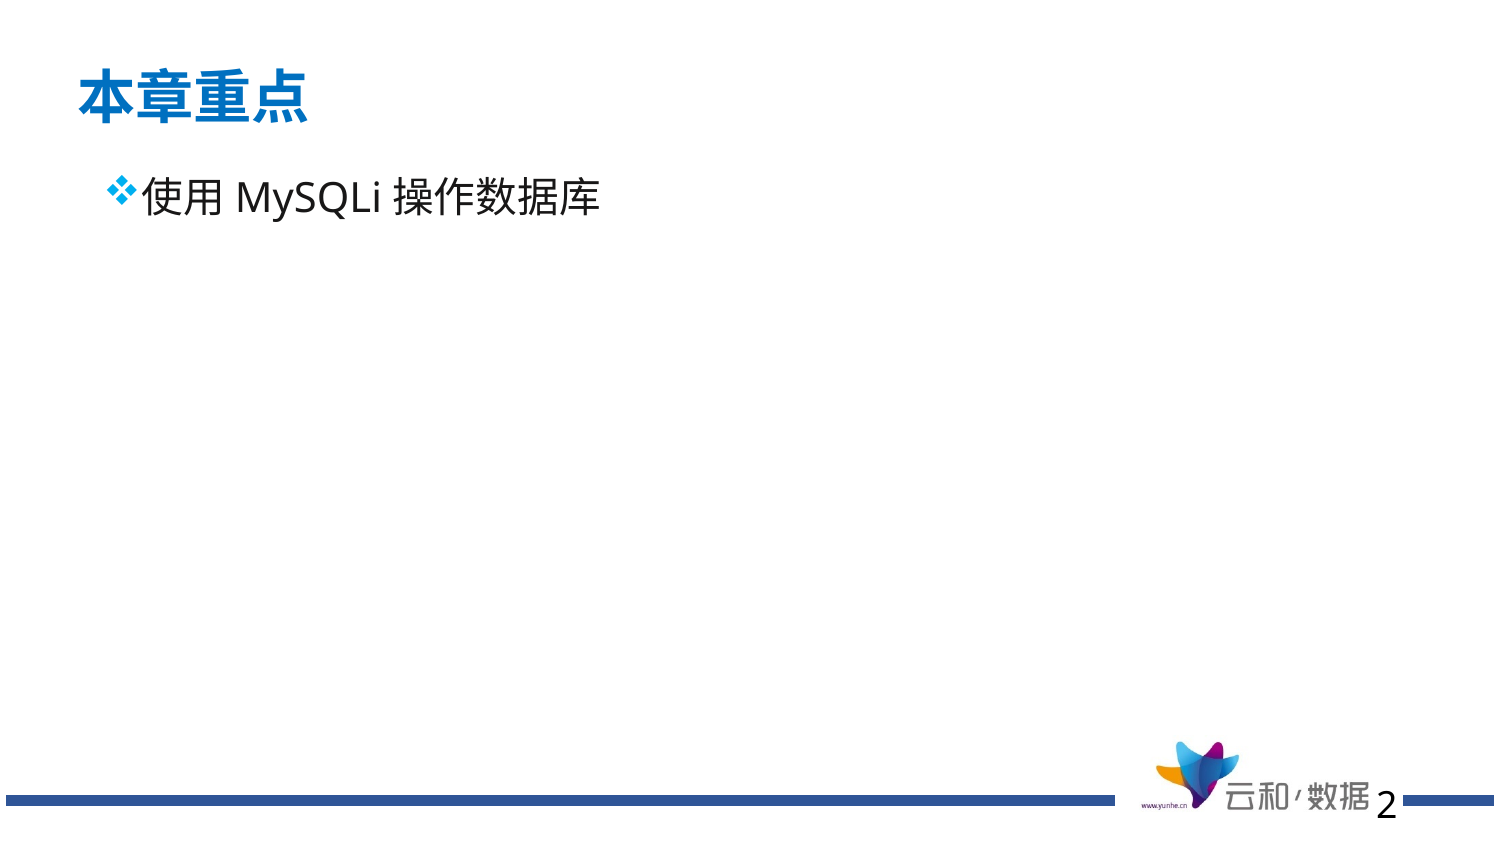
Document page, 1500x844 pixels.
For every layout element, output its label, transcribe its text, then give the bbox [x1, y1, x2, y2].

slide_number 2 [1361, 773, 1404, 819]
text_box 使用MySQLi操作数据库 [88, 138, 1362, 229]
text_box 本章重点 [60, 48, 1479, 142]
picture [1128, 735, 1384, 829]
